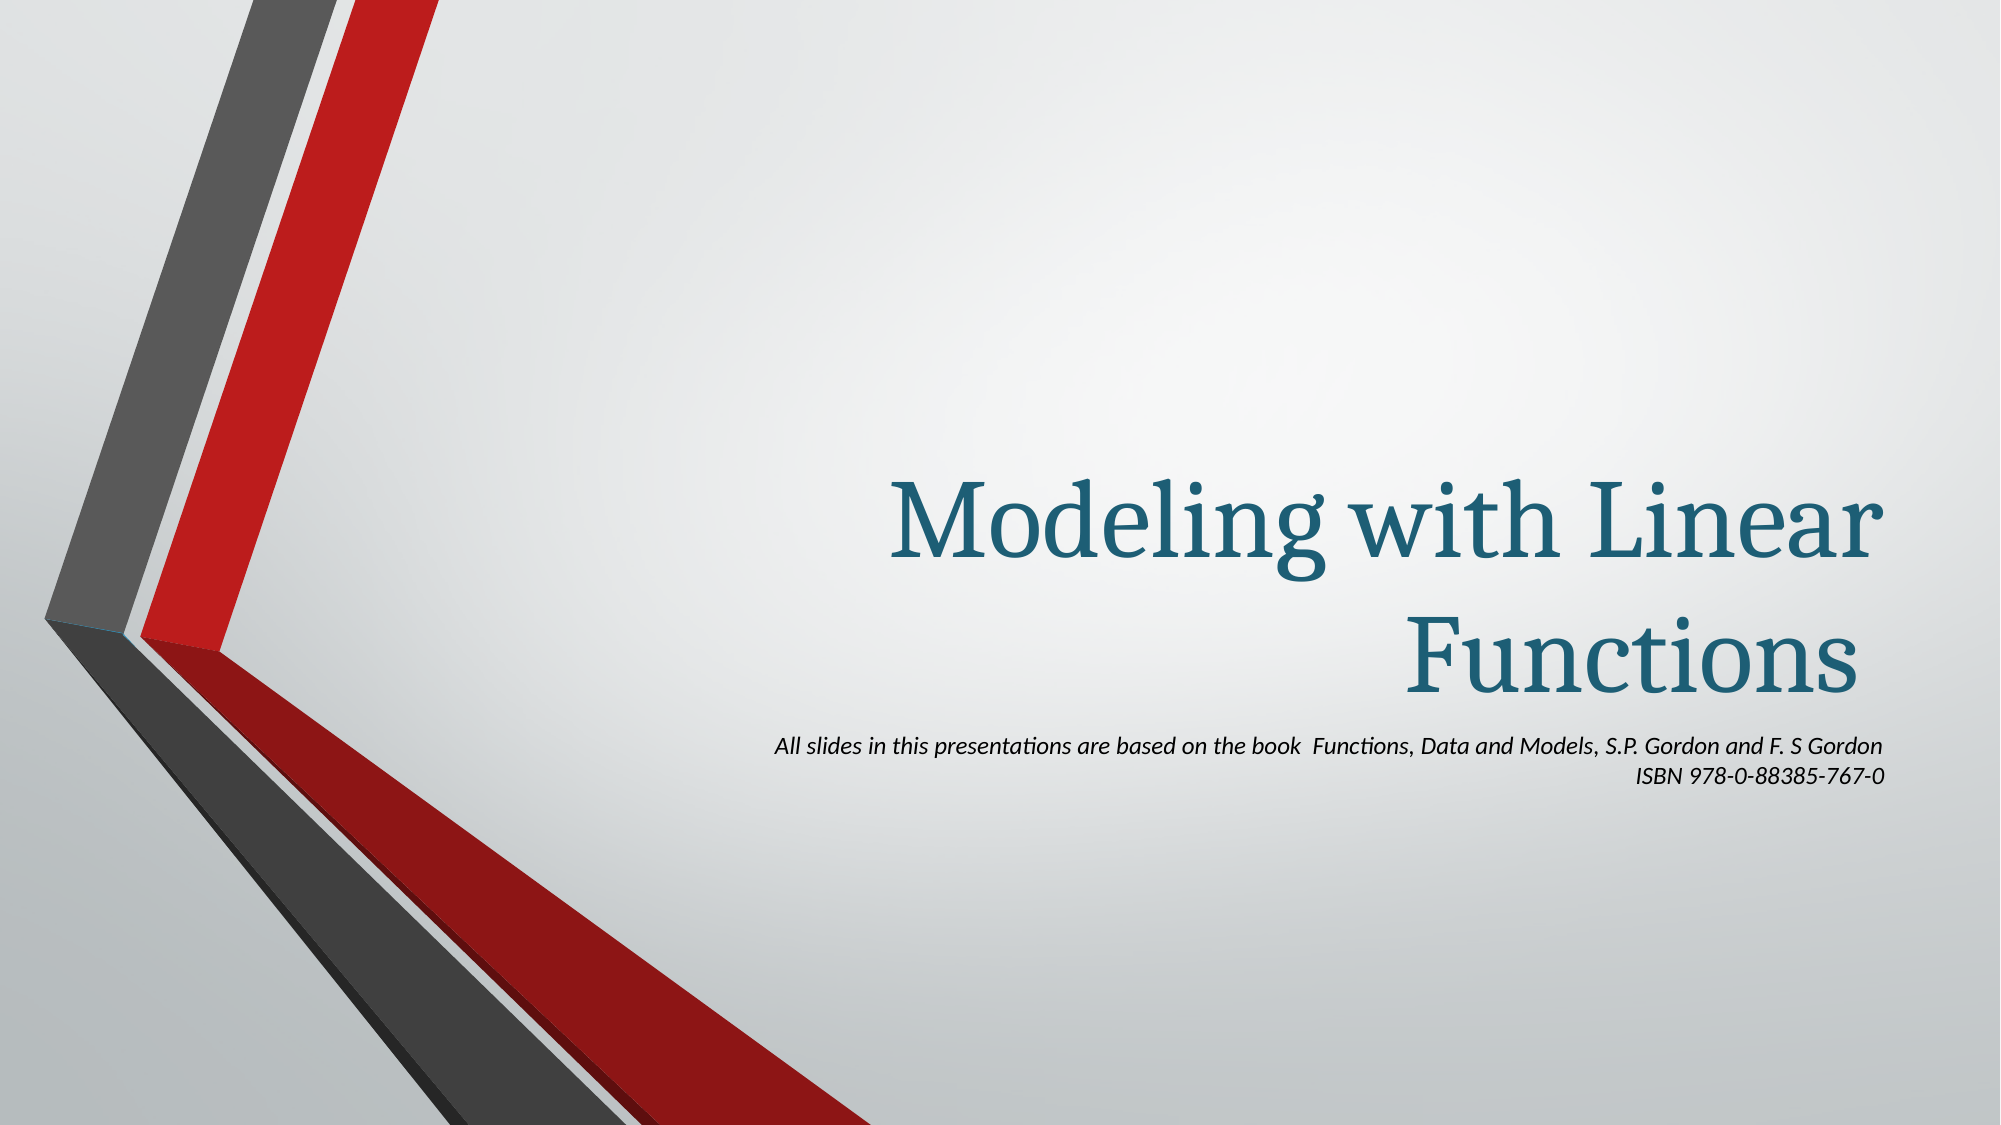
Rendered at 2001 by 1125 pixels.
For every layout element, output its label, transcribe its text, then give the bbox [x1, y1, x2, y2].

title Modeling with Linear Functions [380, 149, 1900, 723]
subtitle All slides in this presentations are based on the book Functions, Data and Models, S.P. Gordon and F. S Gordon ISBN 978-0-88385-767-0 [639, 722, 1900, 947]
